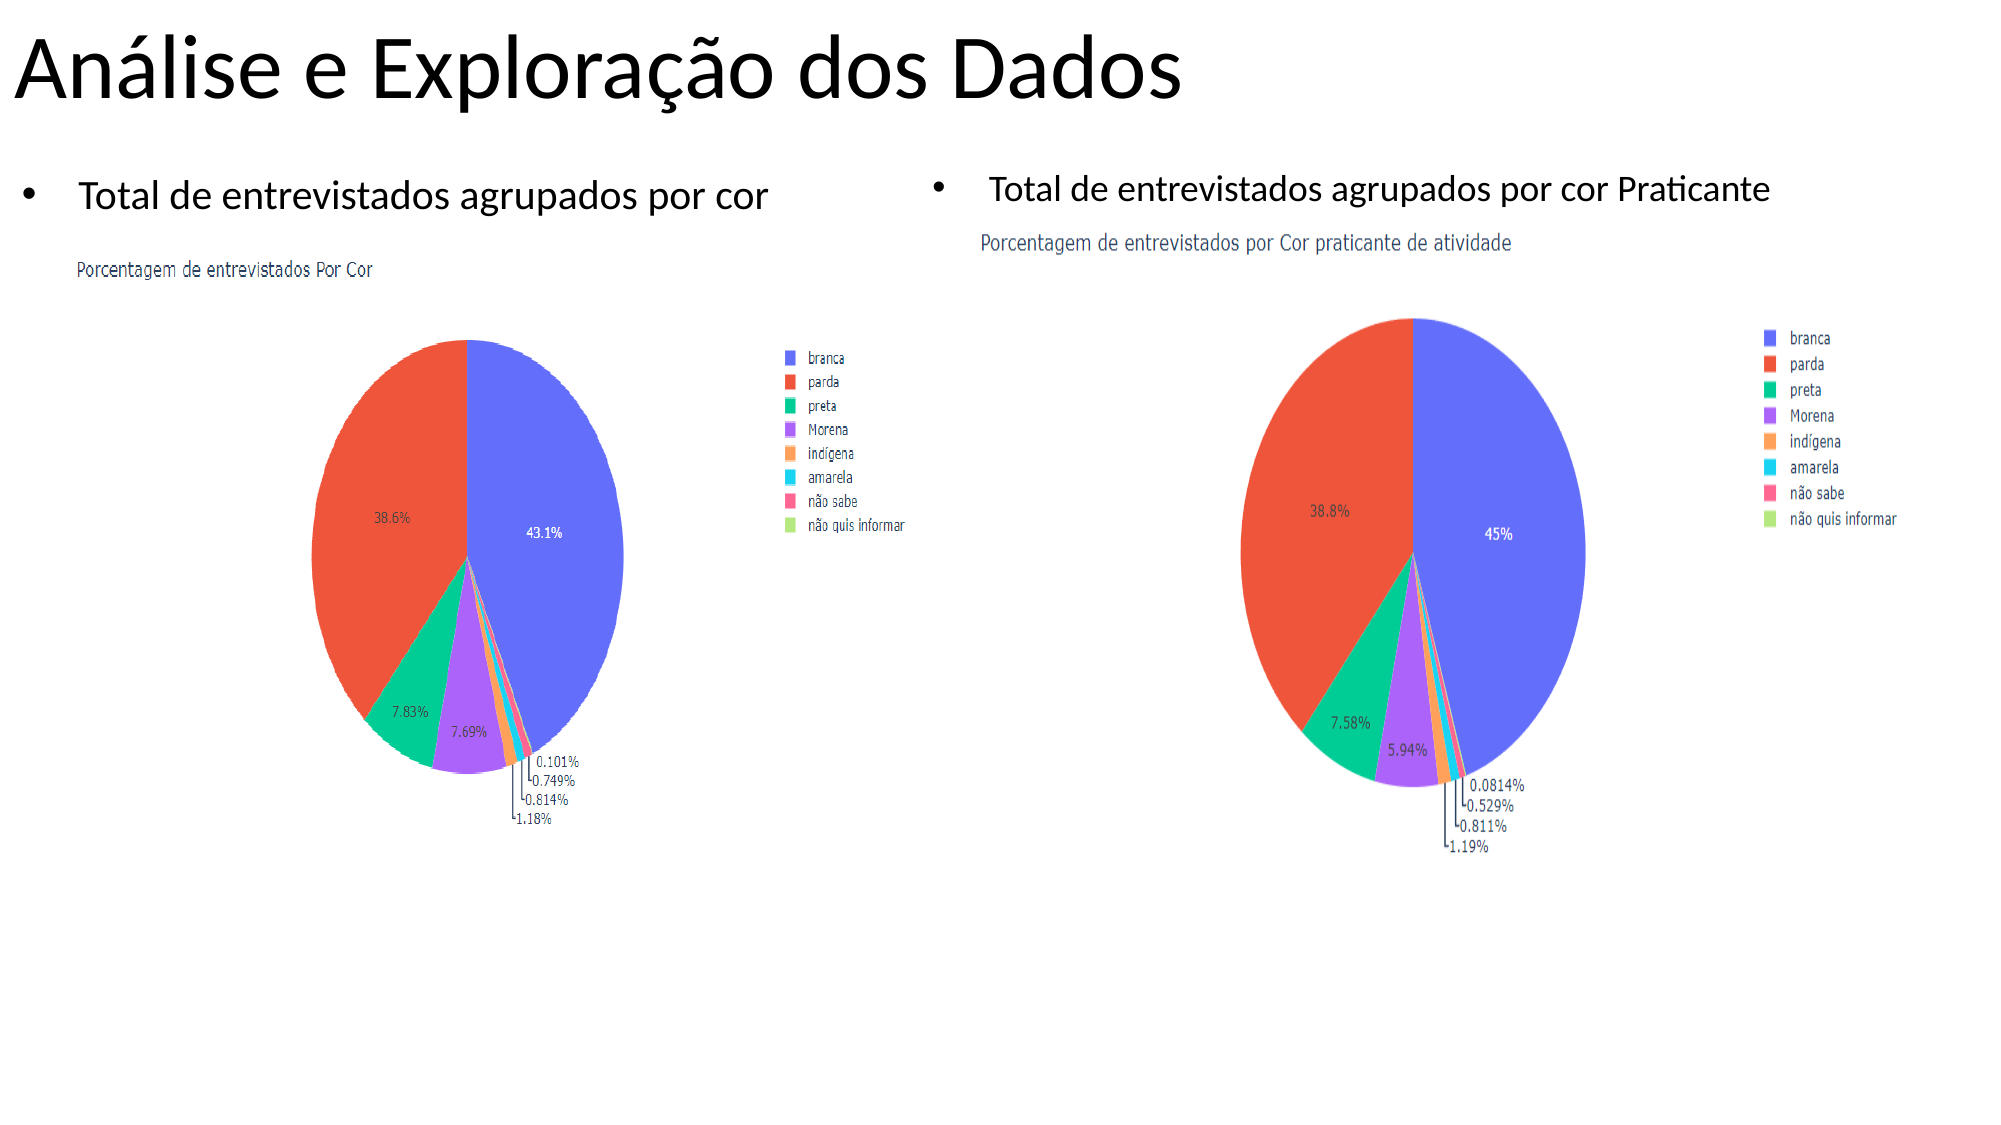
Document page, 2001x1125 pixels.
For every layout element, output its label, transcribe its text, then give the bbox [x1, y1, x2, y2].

picture [61, 247, 918, 866]
text_box Total de entrevistados agrupados por cor Praticante [917, 156, 1938, 217]
text_box Análise e Exploração dos Dados [0, 0, 2000, 125]
text_box Total de entrevistados agrupados por cor [7, 160, 803, 226]
picture [965, 228, 1901, 866]
